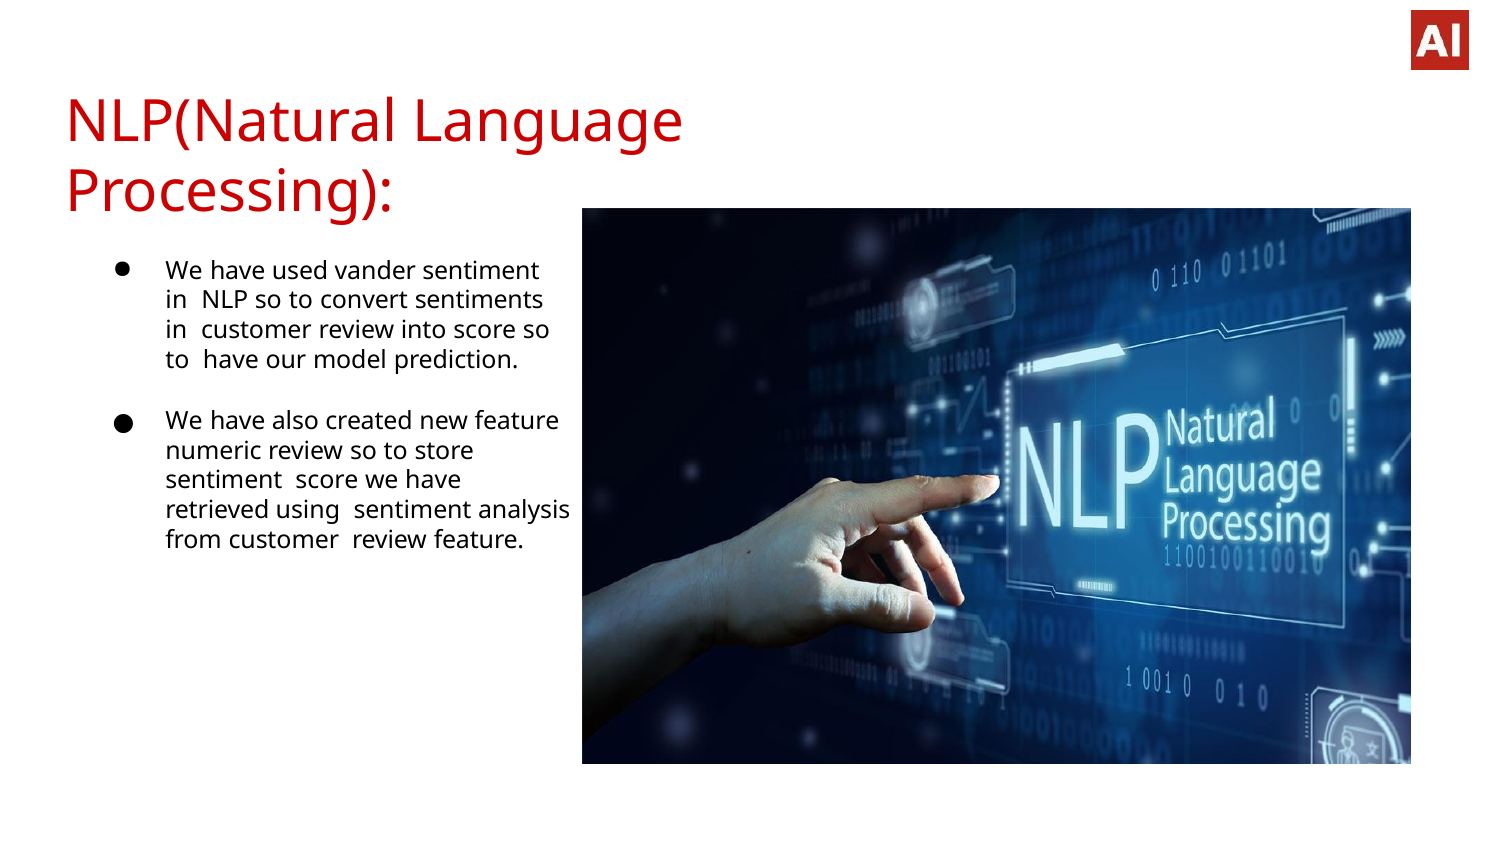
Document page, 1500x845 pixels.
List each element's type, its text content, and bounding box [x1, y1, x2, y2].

title NLP(Natural Language Processing): [62, 80, 1002, 225]
text_box We have used vander sentiment in NLP so to convert sentiments in customer review into score so to have our model prediction. We have also created new feature numeric review so to store sentiment score we have retrieved using sentiment analysis from customer review feature. [110, 253, 574, 554]
picture [1411, 10, 1469, 70]
picture [581, 208, 1411, 765]
